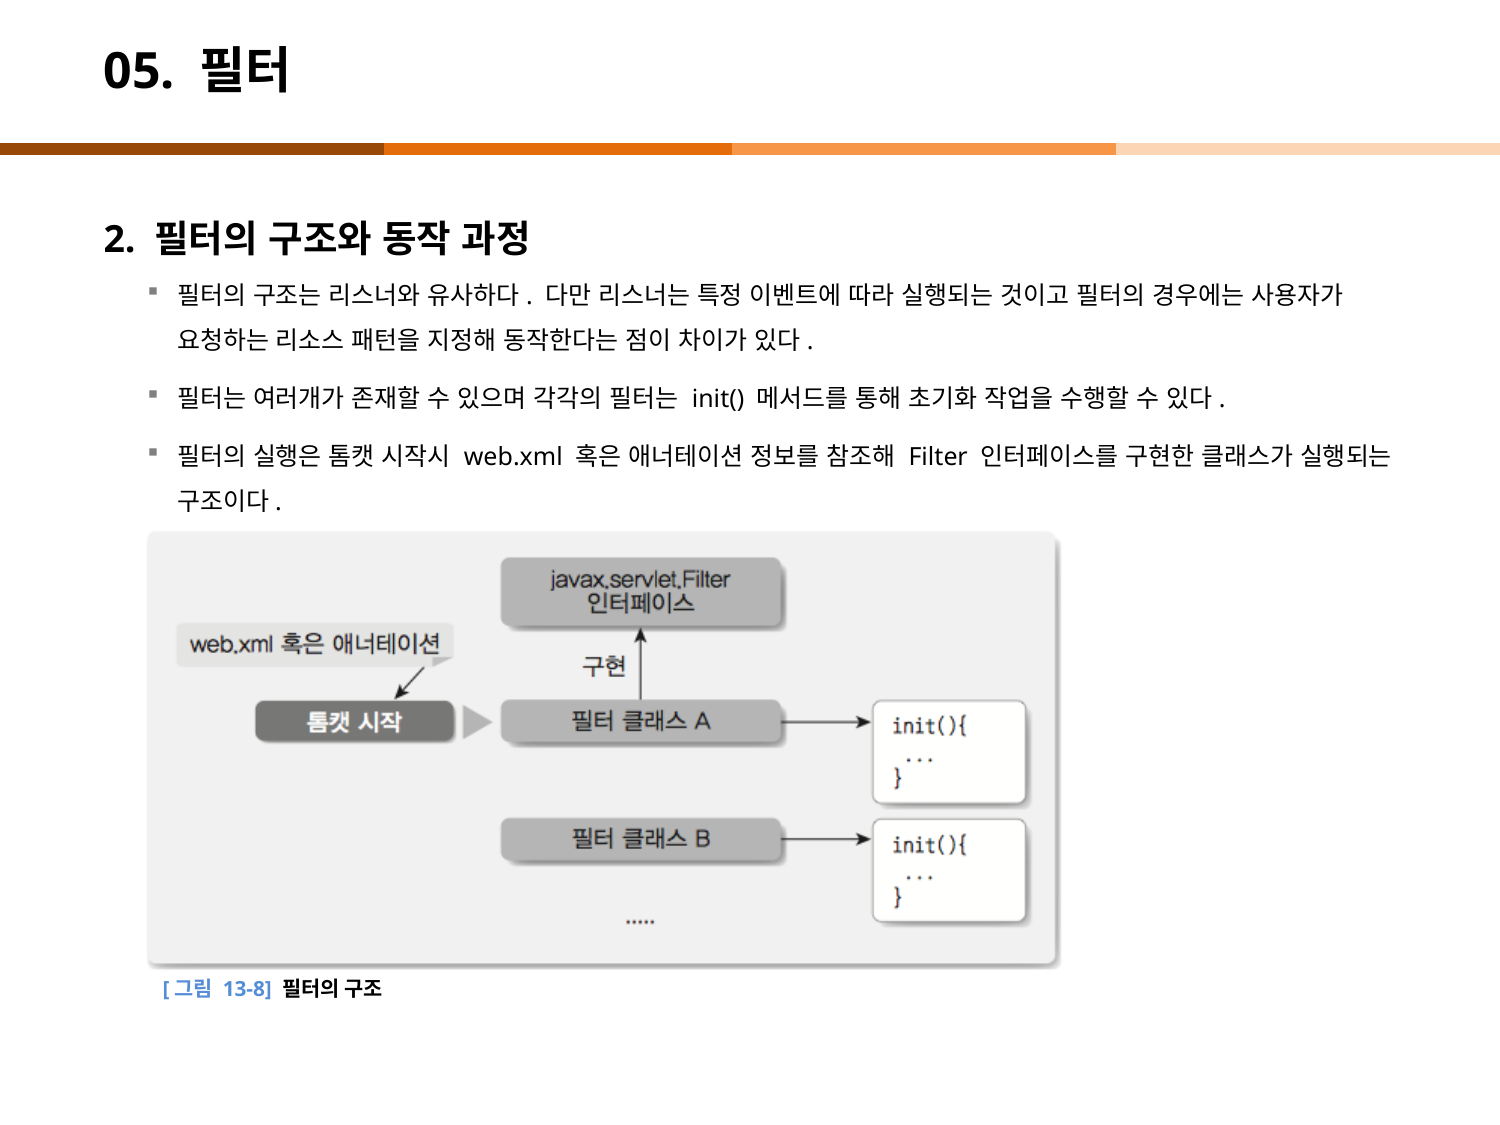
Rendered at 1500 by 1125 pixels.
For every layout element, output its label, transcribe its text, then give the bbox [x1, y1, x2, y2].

picture [123, 520, 1111, 982]
text_box [그림 13-8] 필터의 구조 [147, 990, 461, 1012]
title 05. 필터 [88, 23, 1330, 114]
list 2. 필터의 구조와 동작 과정 필터의 구조는 리스너와 유사하다. 다만 리스너는 특정 이벤트에 따라 실행되는 것이고 필터의 경우에는 사용자가 요청하는 리소스 패턴을 지정해 동작한다는 점이 차이가 있다. 필터는 여러개가 존재할 수 있으며 각각의 필터는 init() 메서드를 통해 초기화 작업을 수행할 수 있다. 필터의 실행은 톰캣 시작시 web.xml 혹은 애너테이션 정보를 참조해 Filter 인터페이스를 구현한 클래스가 실행되는 구조이다. [88, 184, 1424, 1071]
